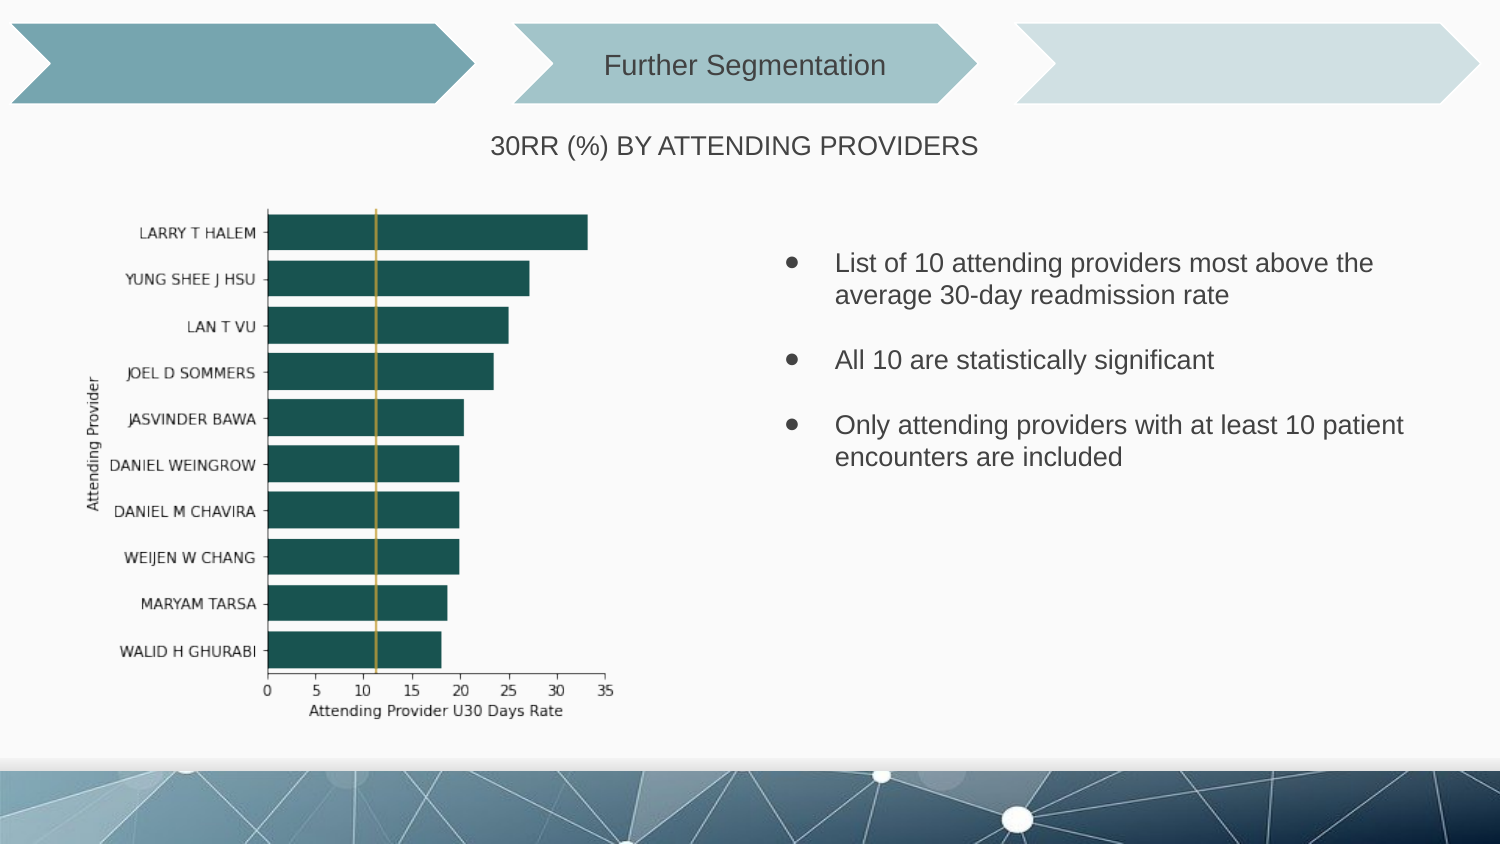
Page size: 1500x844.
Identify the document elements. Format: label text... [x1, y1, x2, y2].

text_box Further Segmentation [511, 22, 979, 105]
text_box 30RR (%) BY ATTENDING PROVIDERS [344, 112, 1050, 176]
picture [0, 771, 1500, 844]
text_box List of 10 attending providers most above the average 30-day readmission rate All 10 are statistically significant Only attending providers with at least 10 patient encounters are included [744, 229, 1461, 488]
text_box [9, 22, 476, 105]
picture [77, 200, 624, 728]
text_box [1014, 22, 1481, 105]
